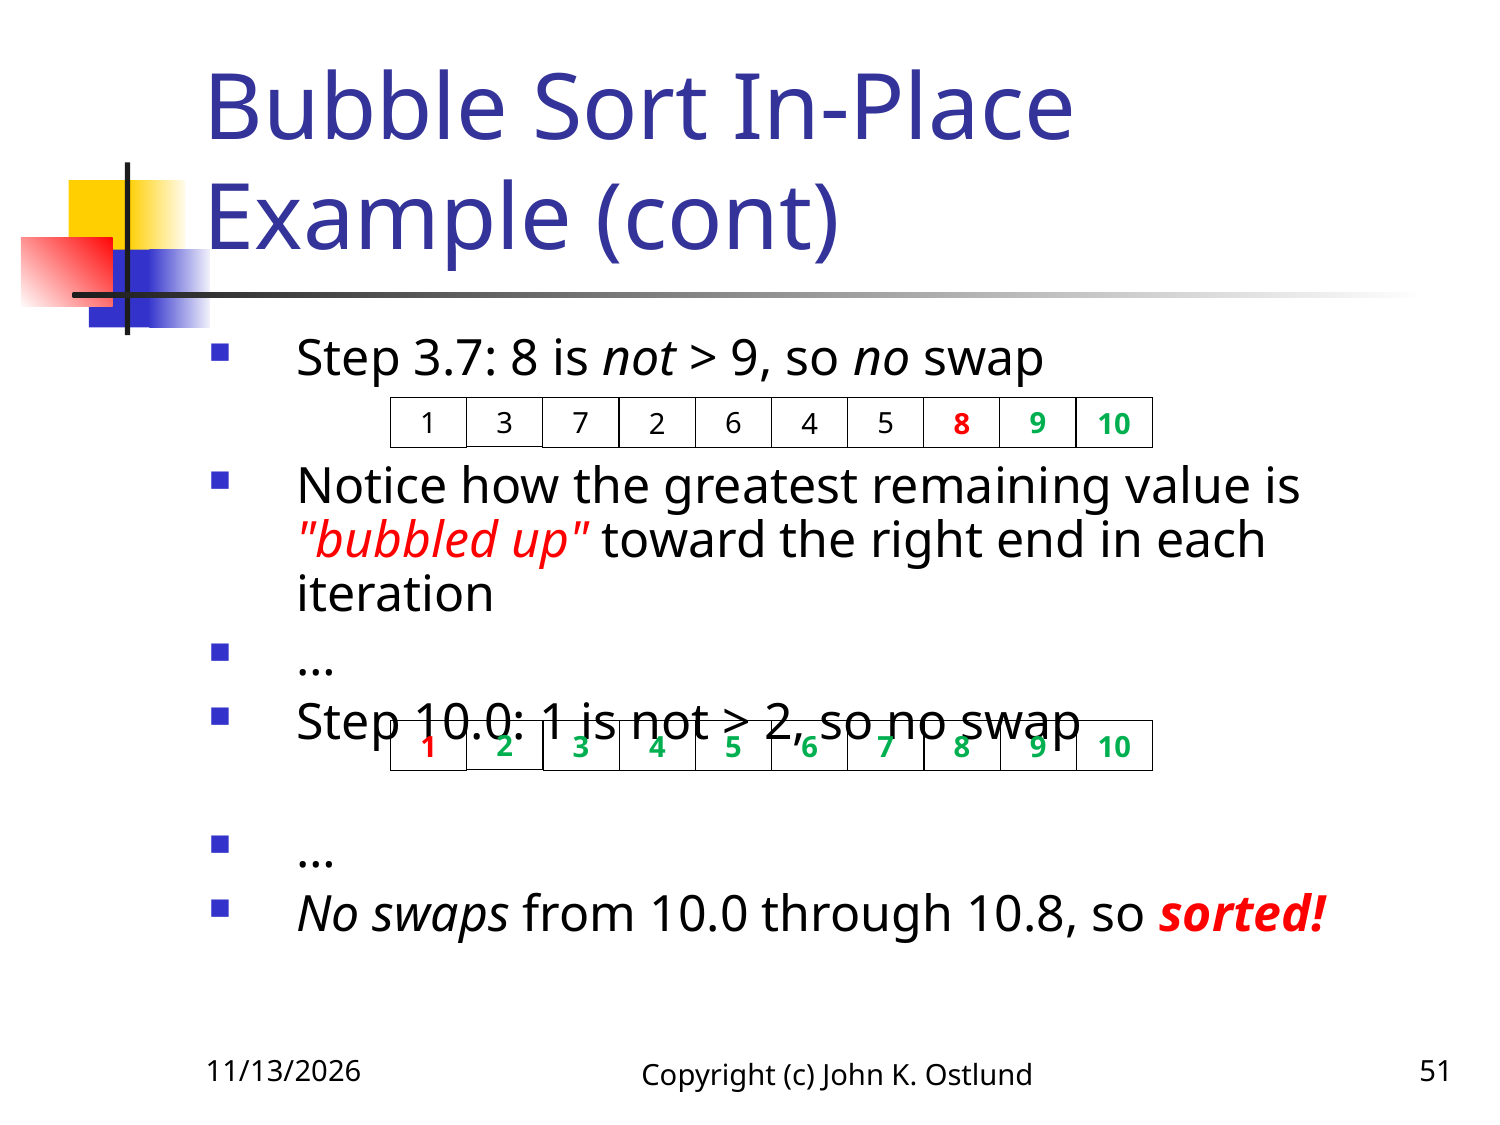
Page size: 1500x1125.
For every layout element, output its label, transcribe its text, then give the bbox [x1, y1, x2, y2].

title Bubble Sort In-Place Example (cont) [188, 35, 1468, 275]
list Step 3.7: 8 is not > 9, so no swap Notice how the greatest remaining value is "bubbled up" toward the right end in each iteration … Step 10.0: 1 is not > 2, so no swap … No swaps from 10.0 through 10.8, so sorted! [193, 324, 1469, 1000]
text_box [390, 720, 1153, 772]
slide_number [190, 1023, 504, 1100]
footer Copyright (c) John K. Ostlund [599, 1023, 1076, 1100]
slide_number 51 [1154, 1023, 1468, 1100]
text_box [390, 397, 1153, 449]
